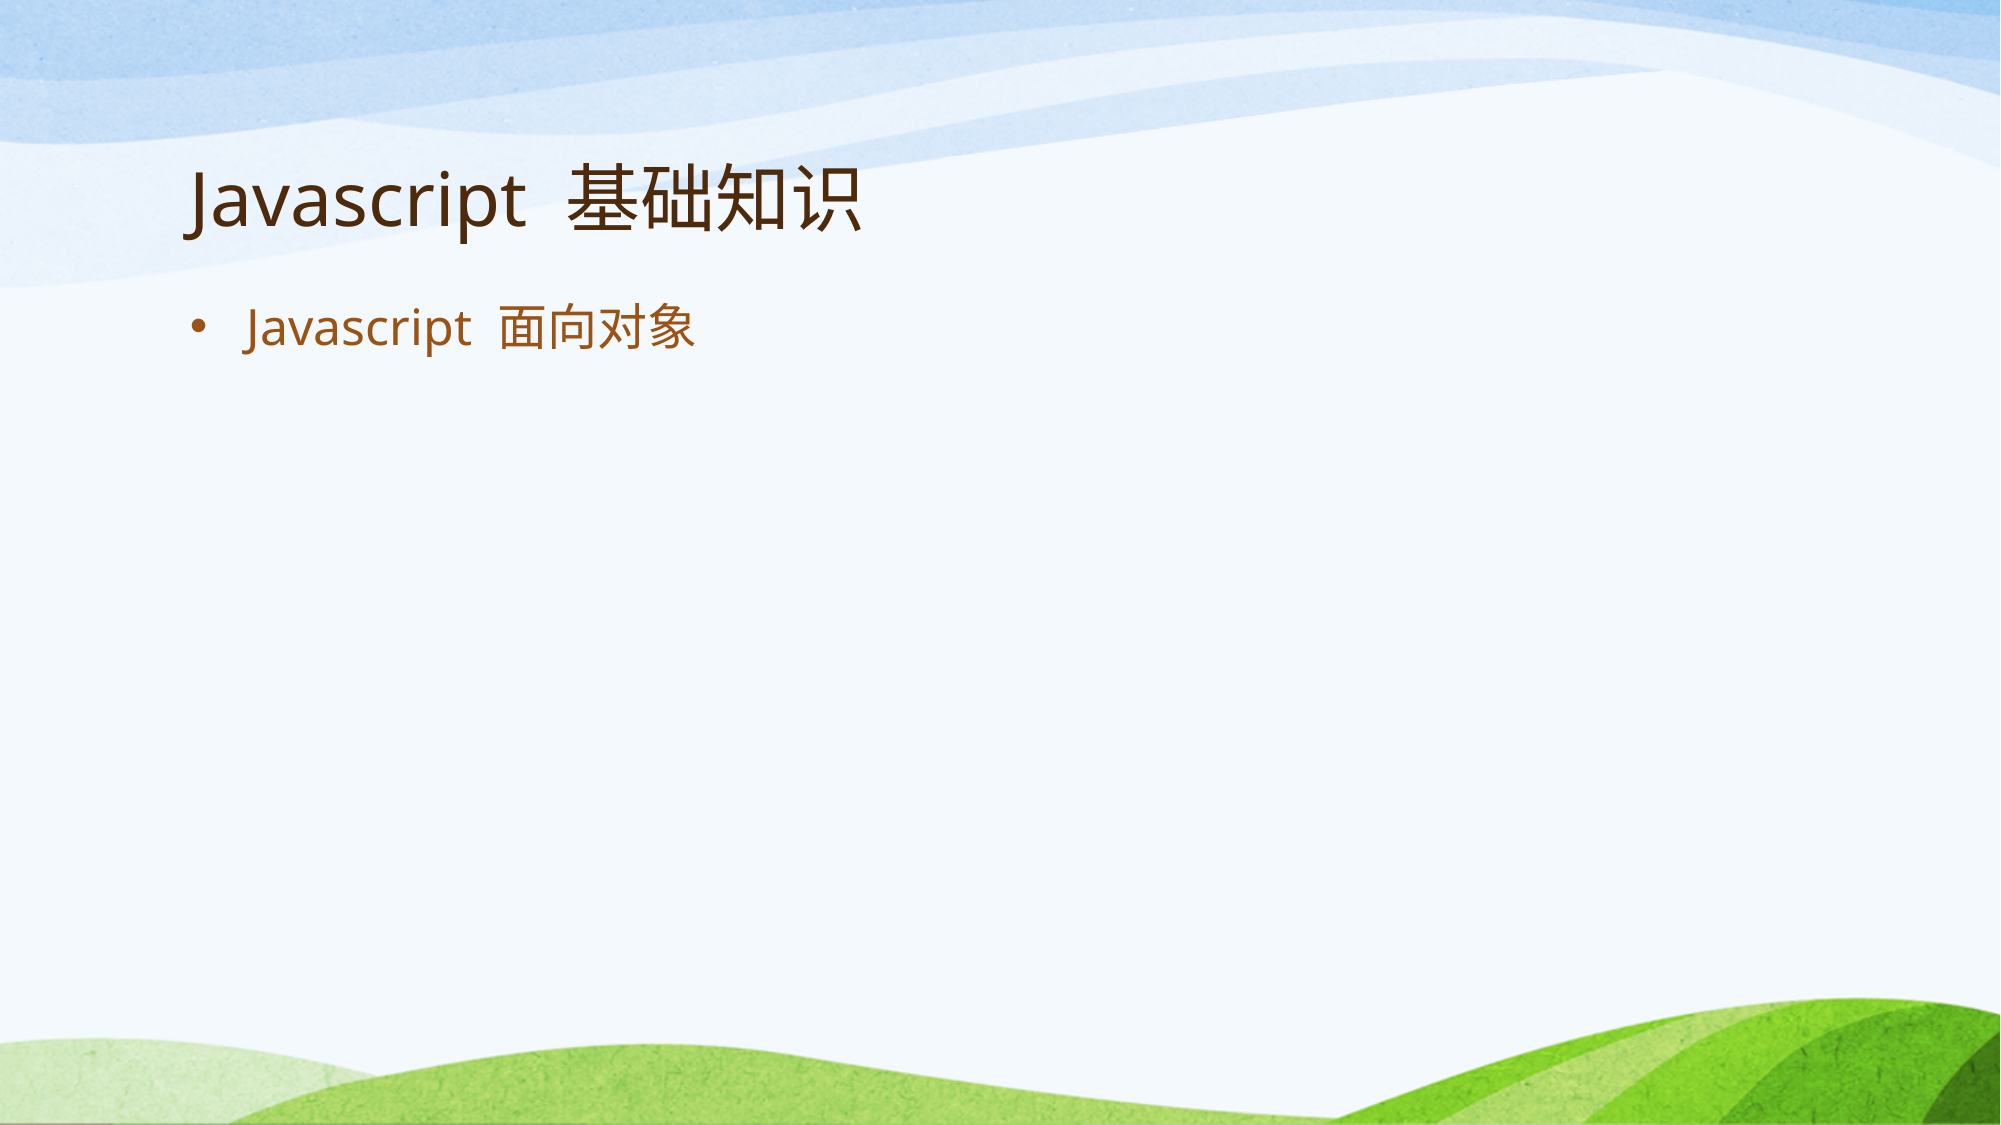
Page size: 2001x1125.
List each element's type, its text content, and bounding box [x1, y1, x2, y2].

title Javascript 基础知识 [174, 50, 1825, 250]
list Javascript 面向对象 [174, 287, 1825, 982]
picture [0, 0, 2001, 1125]
